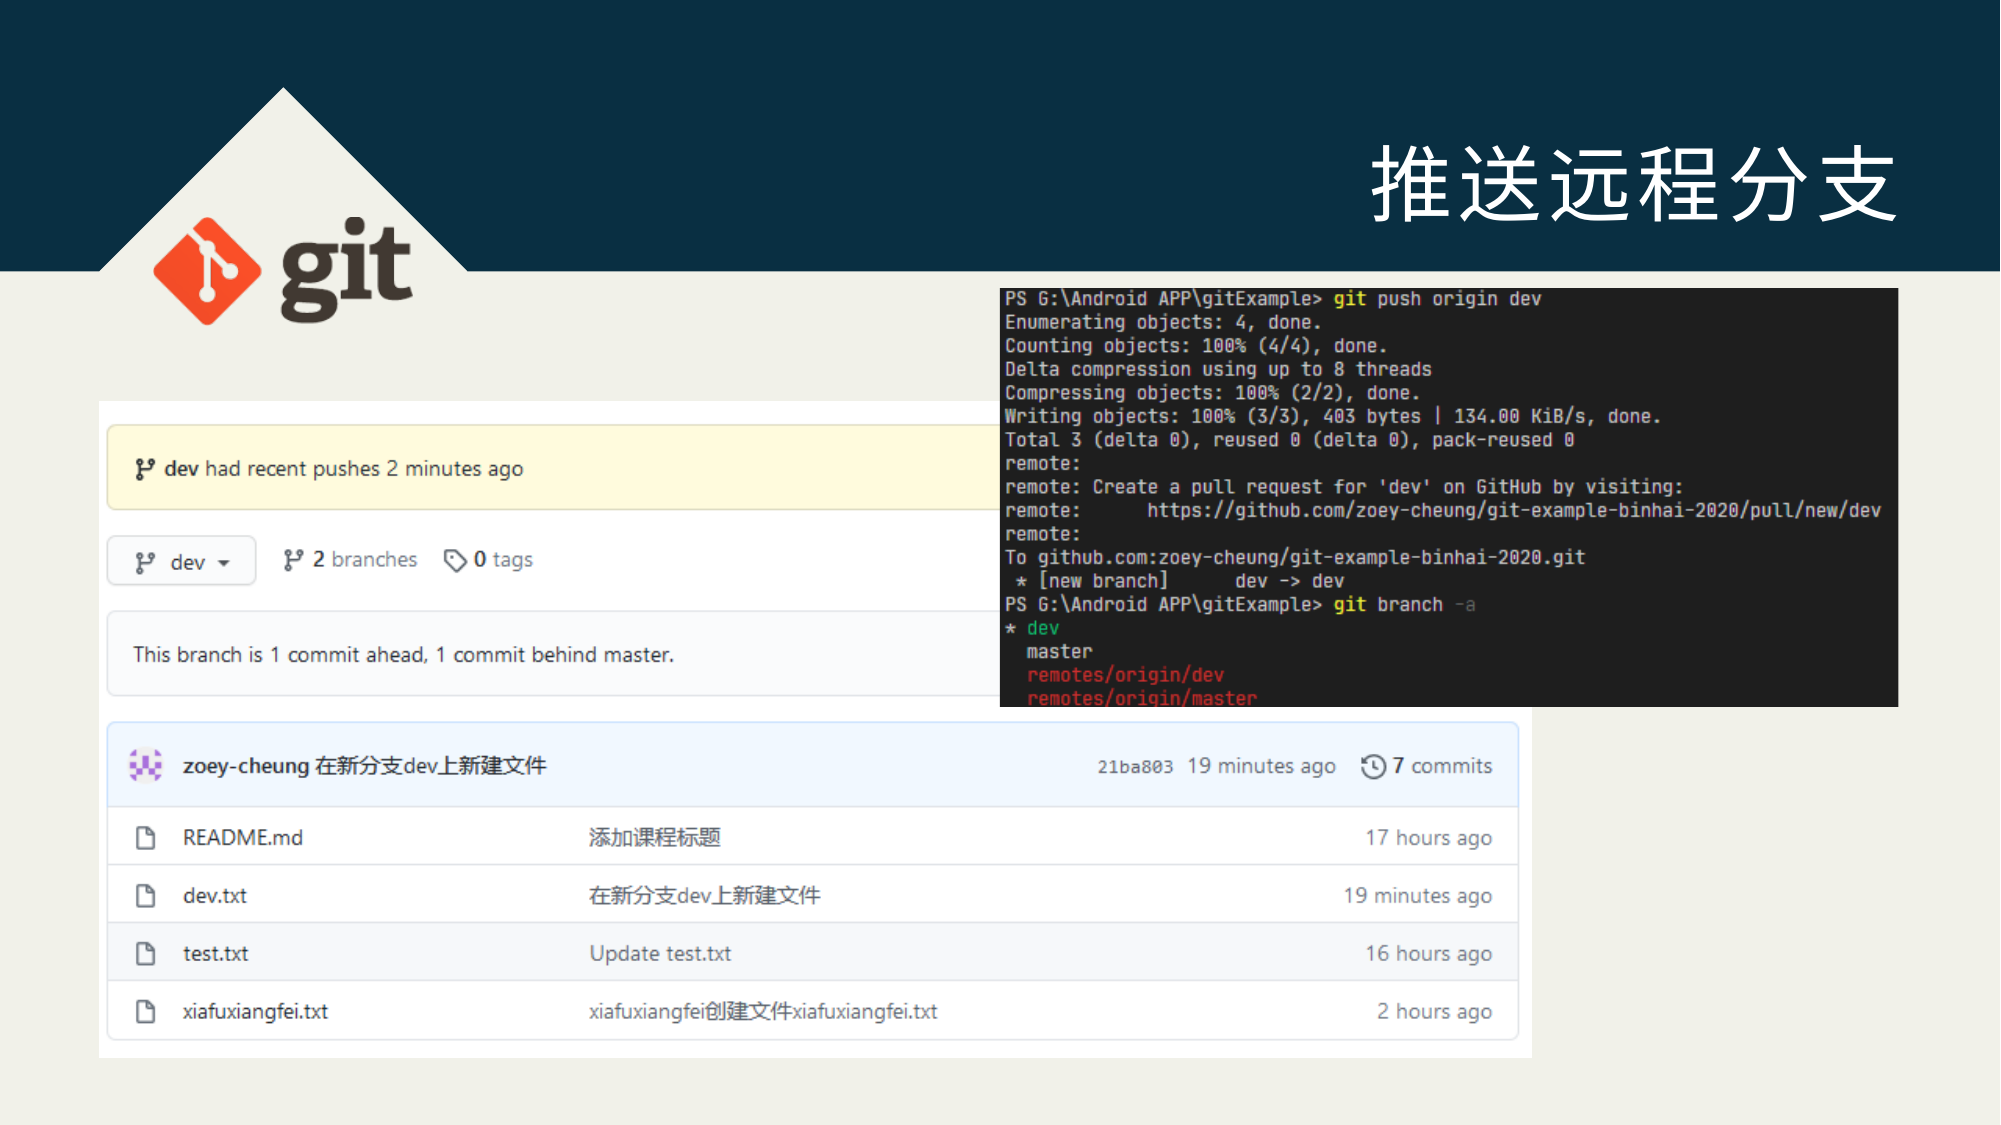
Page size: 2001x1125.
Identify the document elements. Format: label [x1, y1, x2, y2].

picture [99, 288, 1899, 1058]
text_box [0, 0, 2000, 402]
